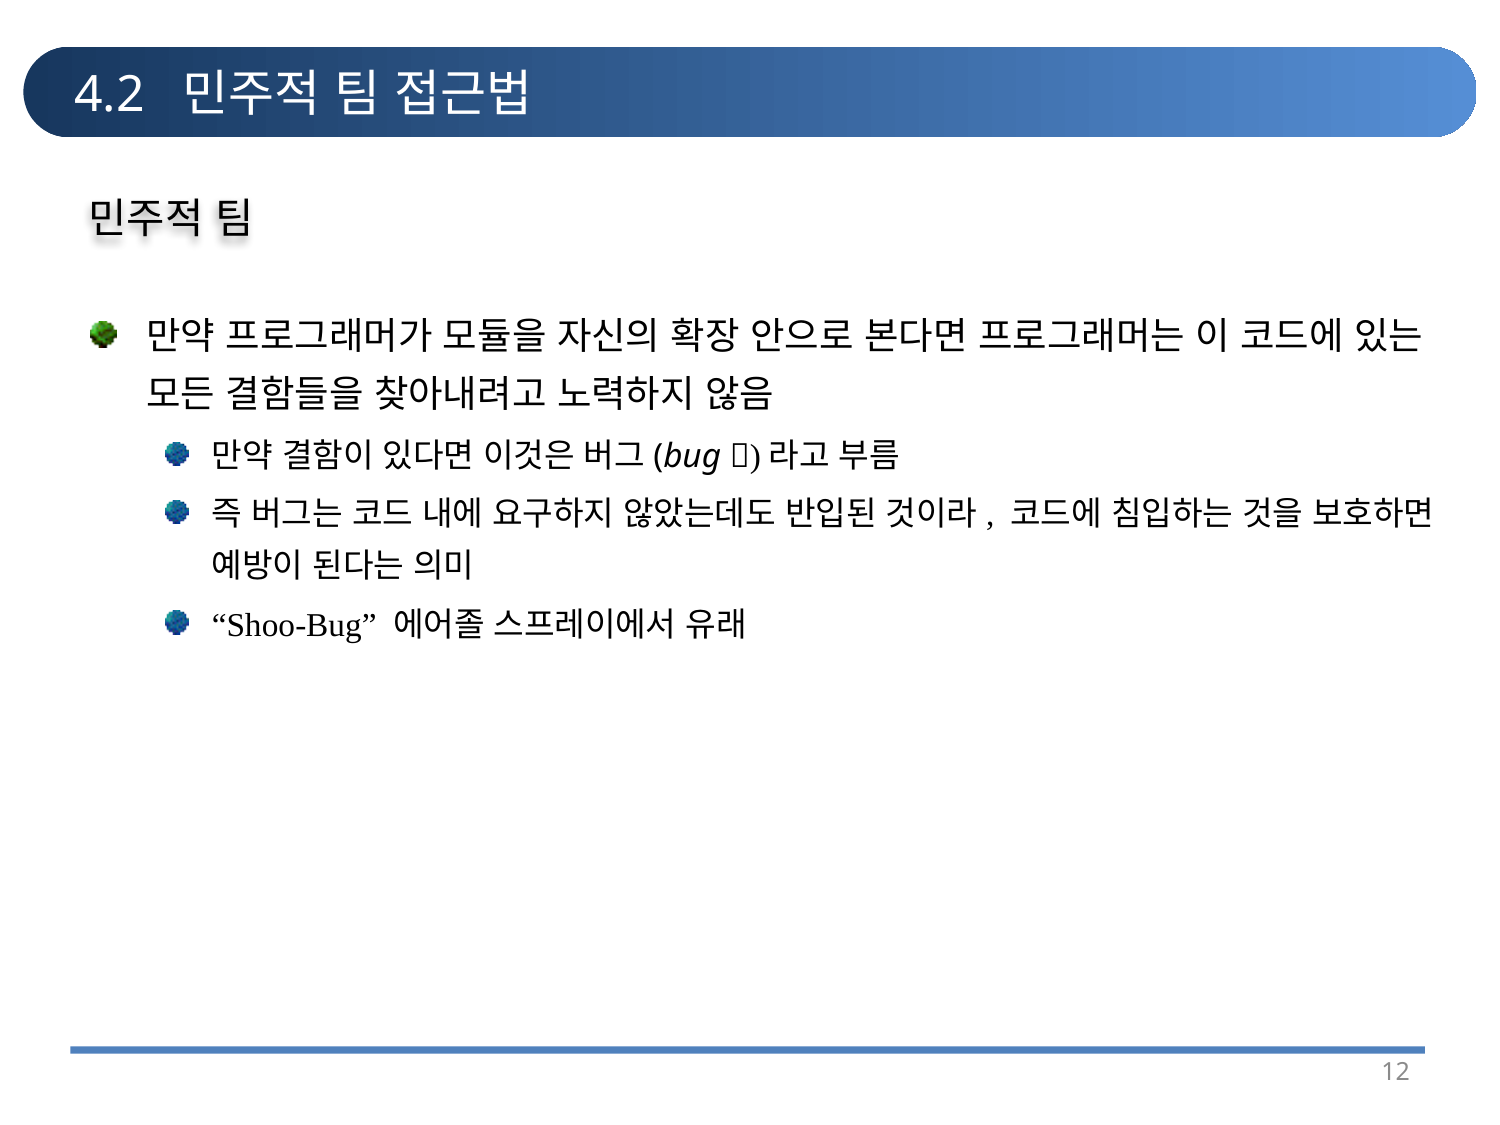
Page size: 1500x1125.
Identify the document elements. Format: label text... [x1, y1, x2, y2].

title 4.2 민주적 팀 접근법 [59, 56, 1410, 126]
list 만약 프로그래머가 모듈을 자신의 확장 안으로 본다면 프로그래머는 이 코드에 있는 모든 결함들을 찾아내려고 노력하지 않음 만약 결함이 있다면 이것은 버그(bug )라고 부름 즉 버그는 코드 내에 요구하지 않았는데도 반입된 것이라, 코드에 침입하는 것을 보호하면 예방이 된다는 의미 “Shoo-Bug” 에어졸 스프레이에서 유래 [74, 290, 1471, 1006]
picture [165, 500, 189, 524]
picture [165, 610, 189, 635]
picture [165, 442, 189, 466]
slide_number 12 [1074, 1042, 1425, 1103]
list 민주적 팀 [60, 180, 282, 255]
picture [90, 321, 117, 348]
